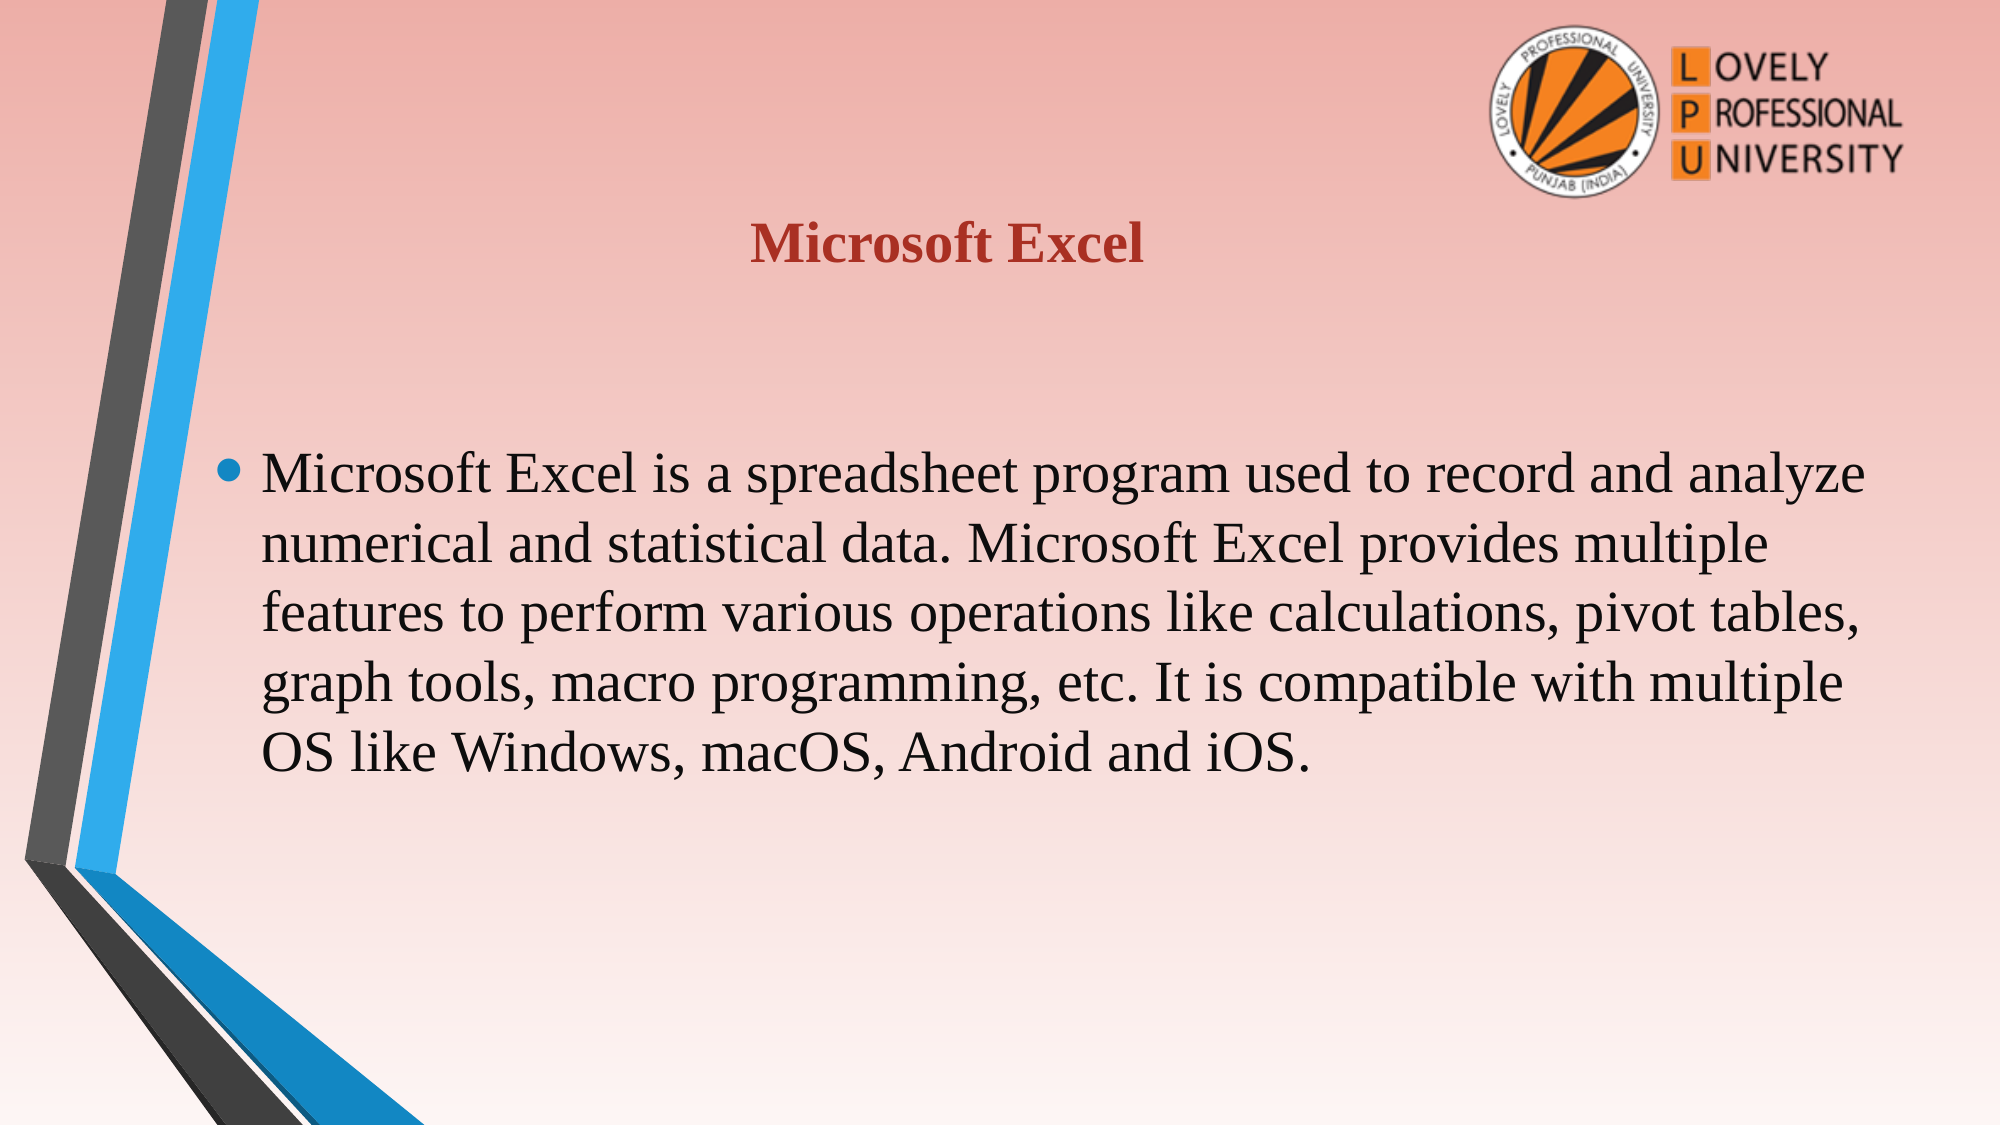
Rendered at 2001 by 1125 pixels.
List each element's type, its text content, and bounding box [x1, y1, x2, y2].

picture [1459, 0, 2000, 242]
title Microsoft Excel [349, 196, 1459, 233]
list Microsoft Excel is a spreadsheet program used to record and analyze numerical and statistical data. Microsoft Excel provides multiple features to perform various operations like calculations, pivot tables, graph tools, macro programming, etc. It is compatible with multiple OS like Windows, macOS, Android and iOS. [199, 233, 1888, 1078]
